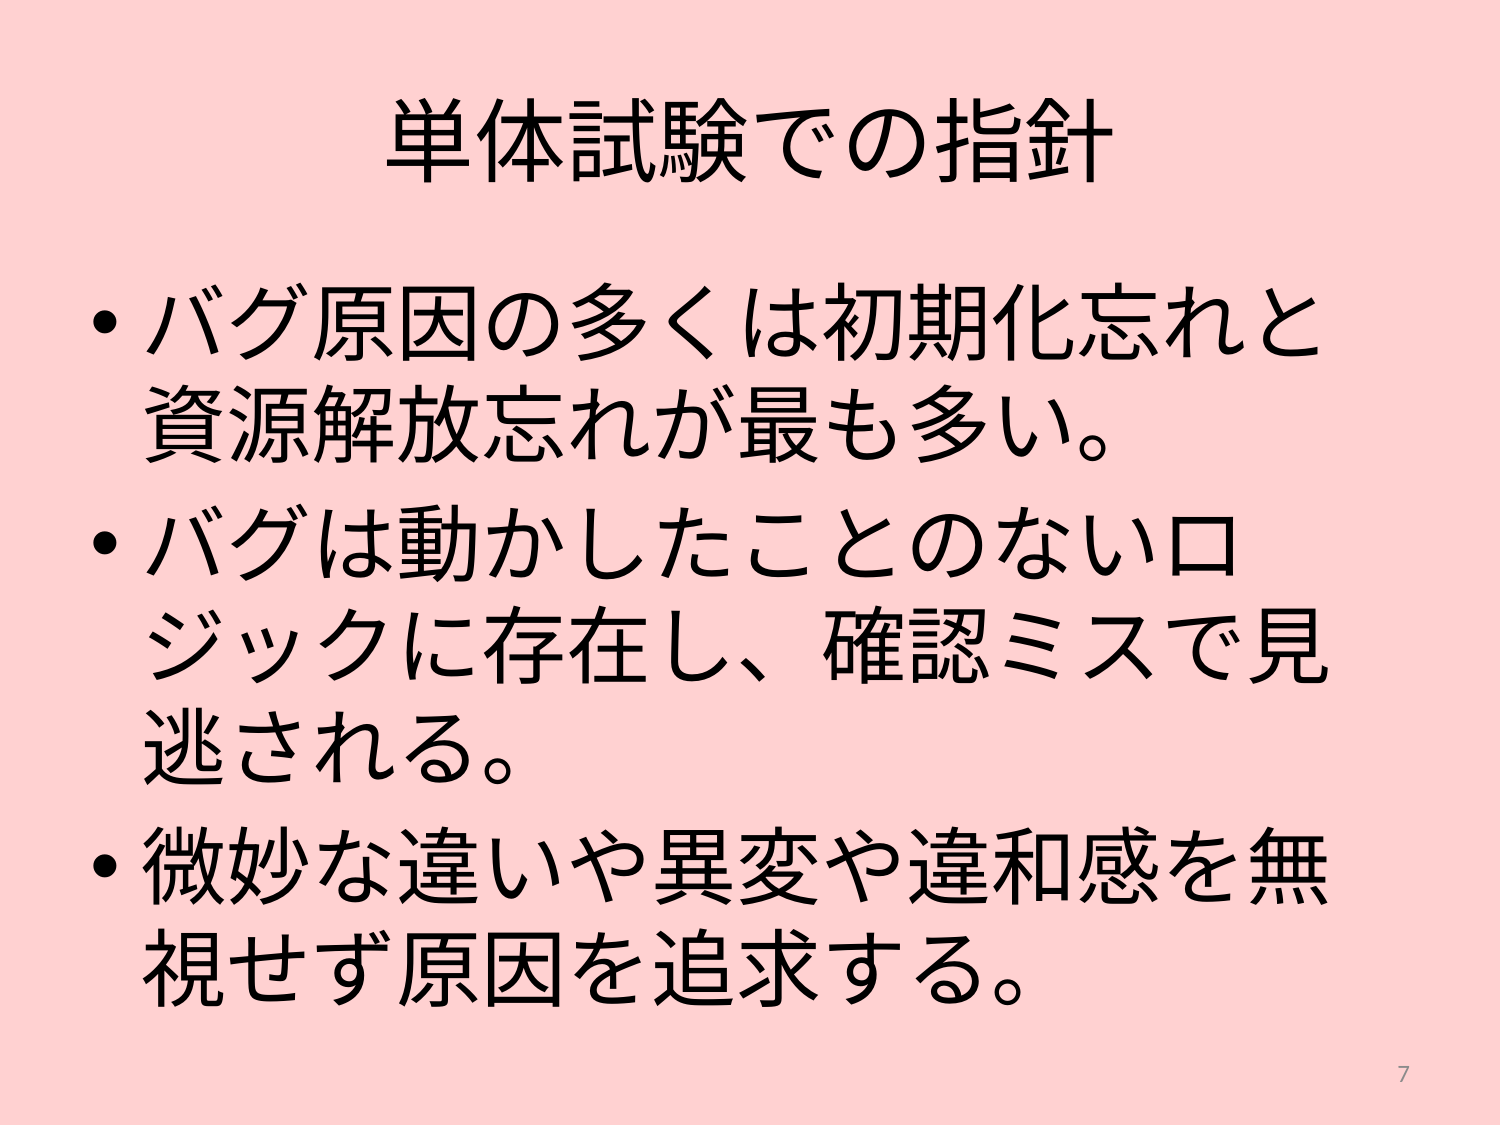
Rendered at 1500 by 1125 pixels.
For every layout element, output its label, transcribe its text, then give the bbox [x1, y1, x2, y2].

slide_number 7 [1074, 1042, 1425, 1103]
title 単体試験での指針 [75, 45, 1425, 233]
list バグ原因の多くは初期化忘れと資源解放忘れが最も多い。 バグは動かしたことのないロジックに存在し、確認ミスで見逃される。 微妙な違いや異変や違和感を無視せず原因を追求する。 [75, 262, 1425, 1025]
